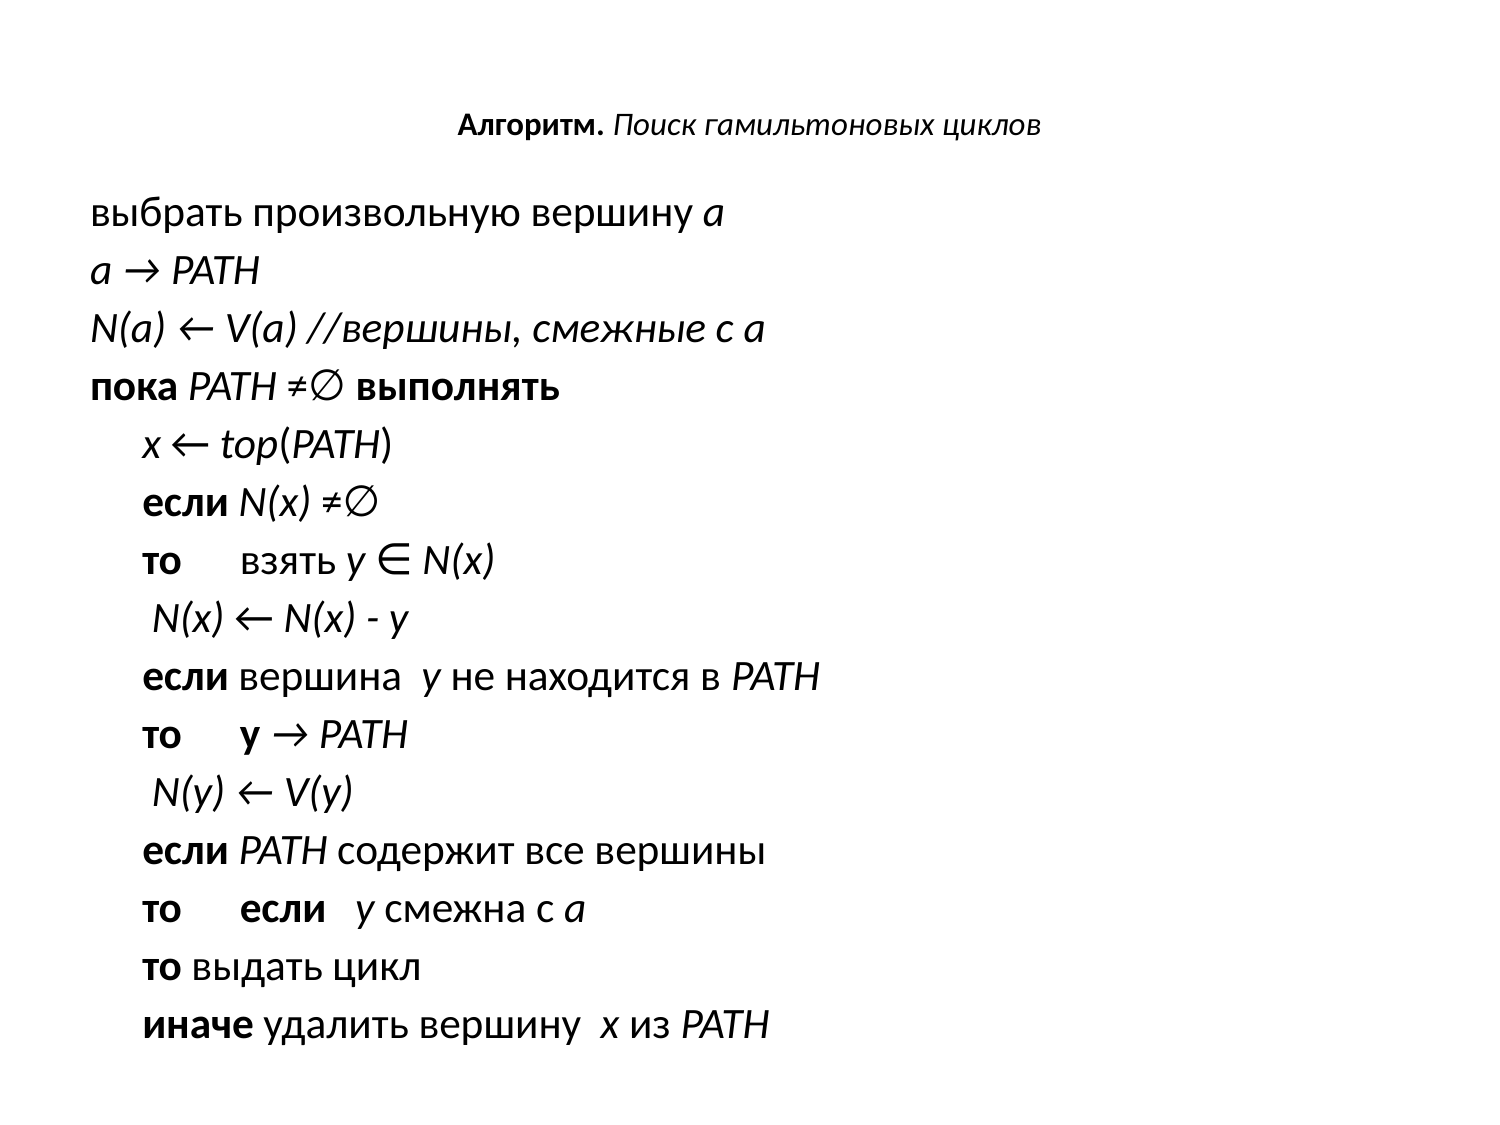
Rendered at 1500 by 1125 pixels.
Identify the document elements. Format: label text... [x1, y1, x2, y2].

list выбрать произвольную вершину a a → PATH N(a) ← V(a) //вершины, смежные с а пока PATH ≠∅ выполнять x ← top(PATH) если N(x) ≠∅ то взять y ∈ N(x) N(x) ← N(x) - y если вершина y не находится в PATH то y → PATH N(y) ← V(y) если PATH содержит все вершины то если y смежна с a то выдать цикл иначе удалить вершину x из PATH [75, 175, 1425, 1055]
title Алгоритм. Поиск гамильтоновых циклов [75, 45, 1425, 175]
